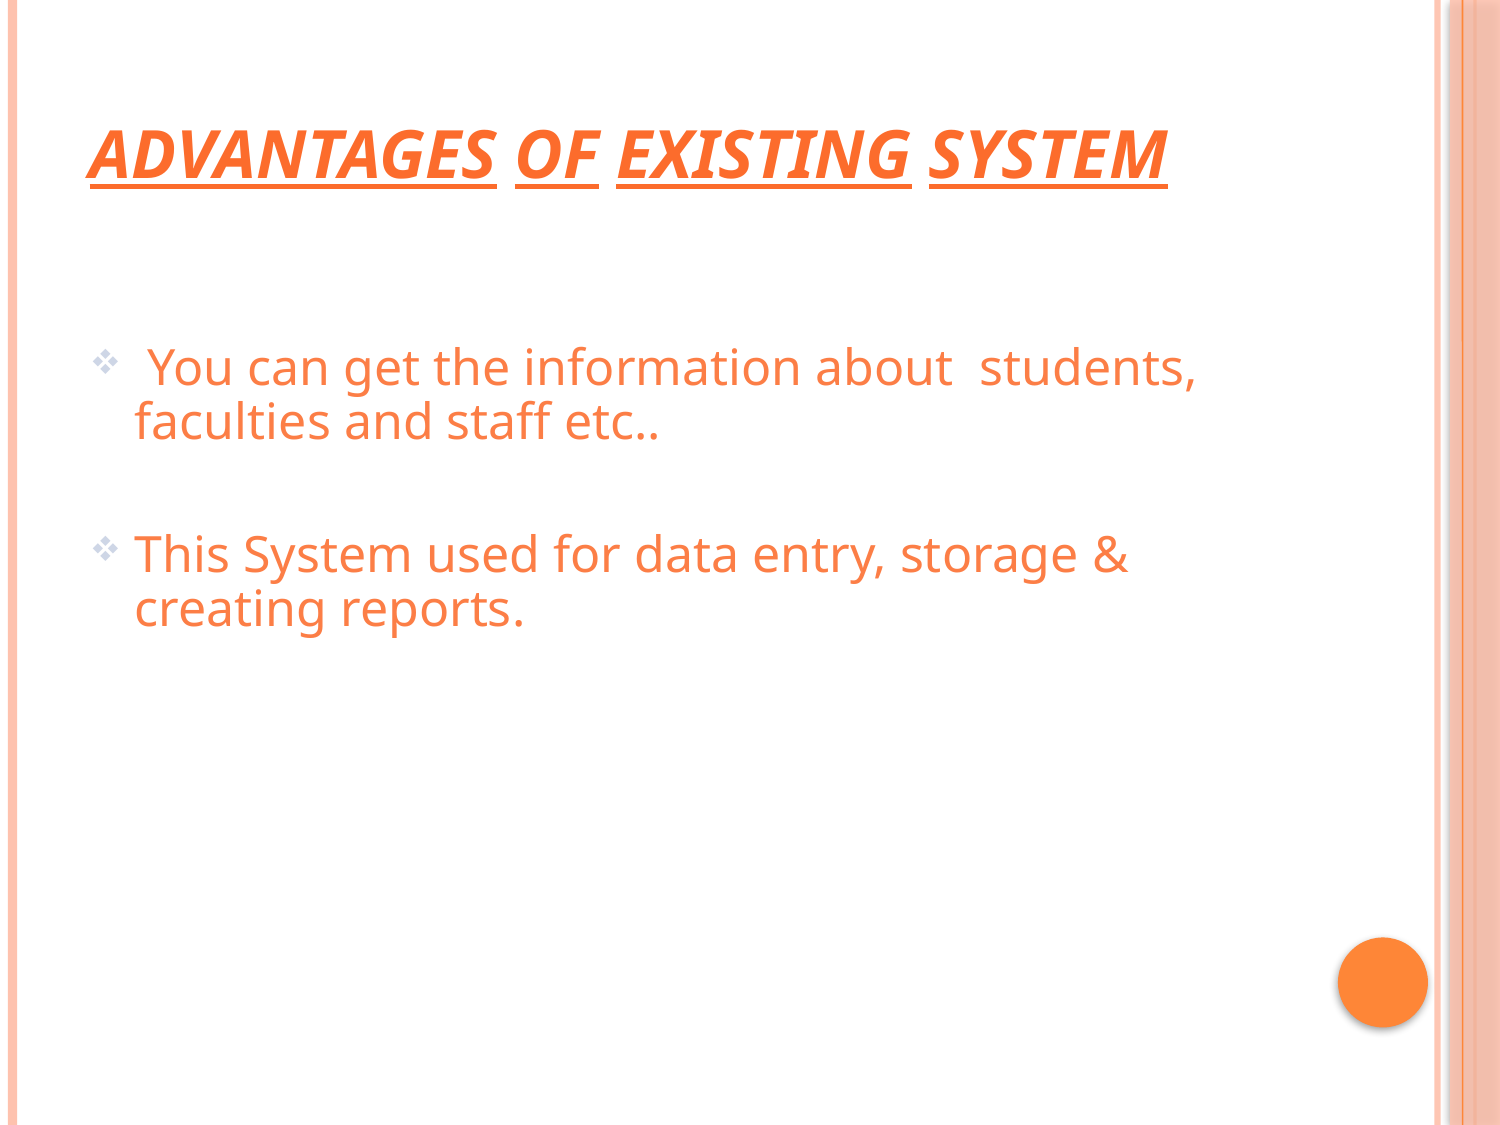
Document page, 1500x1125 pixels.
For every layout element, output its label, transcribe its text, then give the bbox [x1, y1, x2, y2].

list You can get the information about students, faculties and staff etc.. This System used for data entry, storage & creating reports. [75, 262, 1300, 1062]
title ADVANTAGES OF EXISTING SYSTEM [58, 35, 1500, 200]
